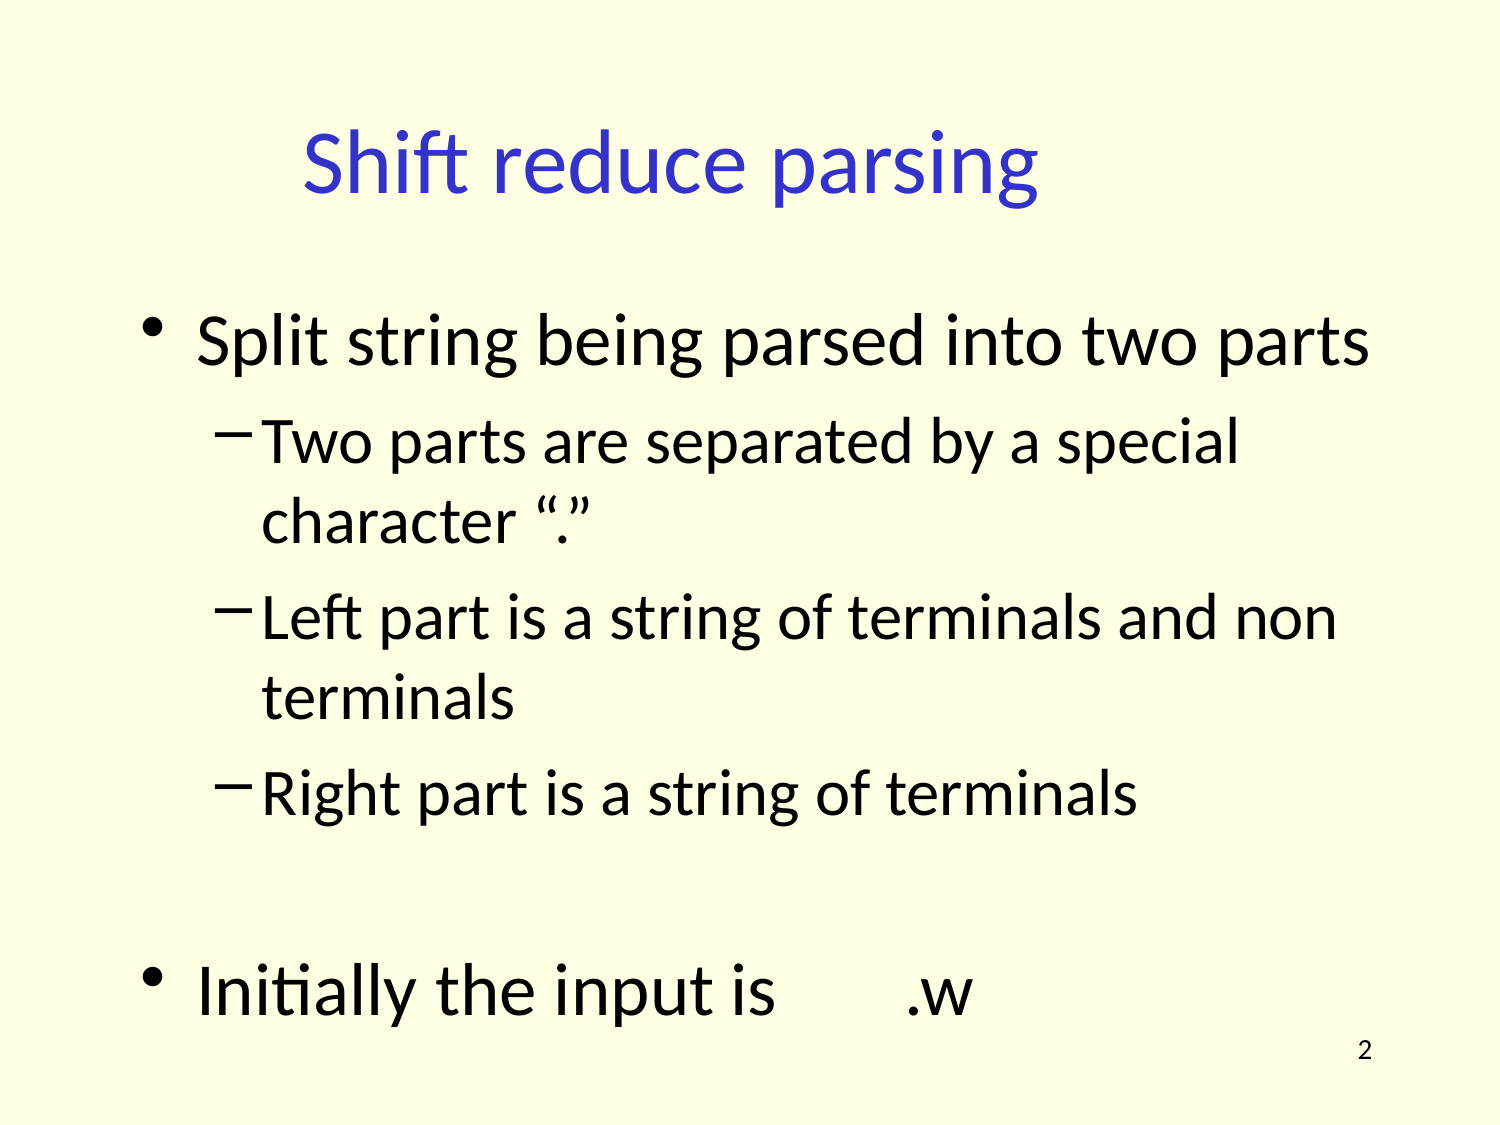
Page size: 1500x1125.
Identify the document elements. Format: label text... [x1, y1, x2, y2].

text_box Split string being parsed into two parts Two parts are separated by a special character “.” Left part is a string of terminals and non terminals Right part is a string of terminals Initially the input is .w [137, 269, 1379, 1031]
slide_number 2 [1336, 1036, 1381, 1125]
title Shift reduce parsing [300, 99, 1045, 290]
